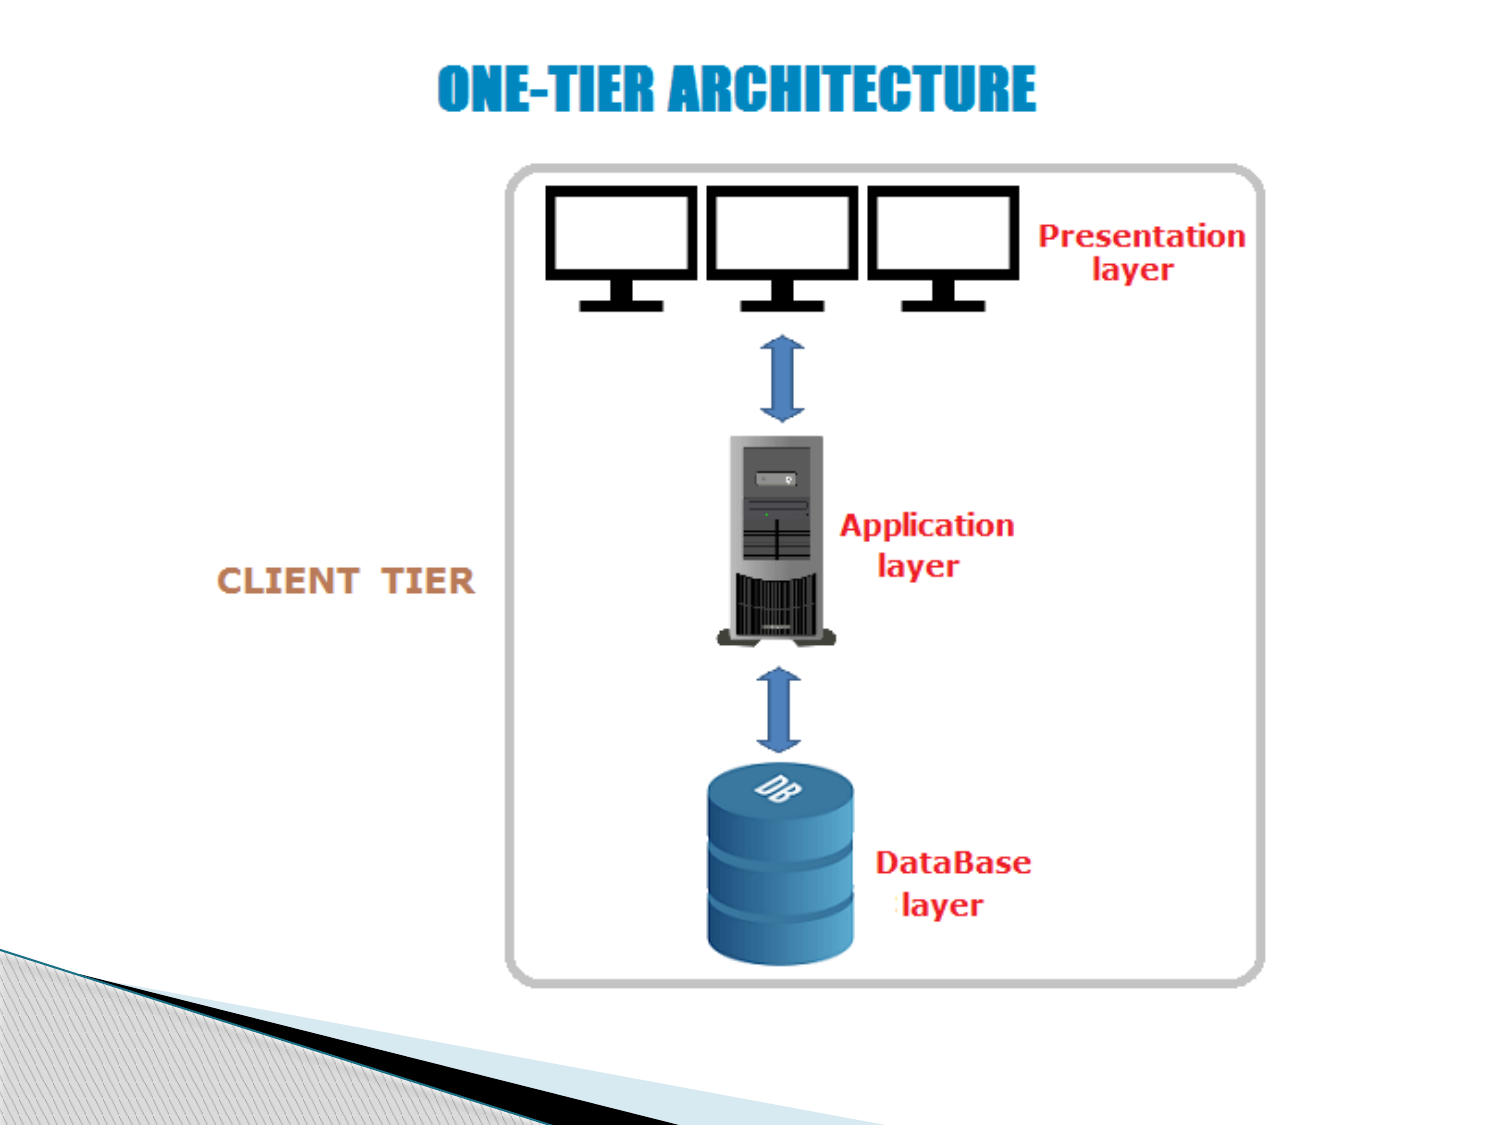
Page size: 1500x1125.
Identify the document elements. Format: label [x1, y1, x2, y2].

list [199, 49, 1276, 998]
